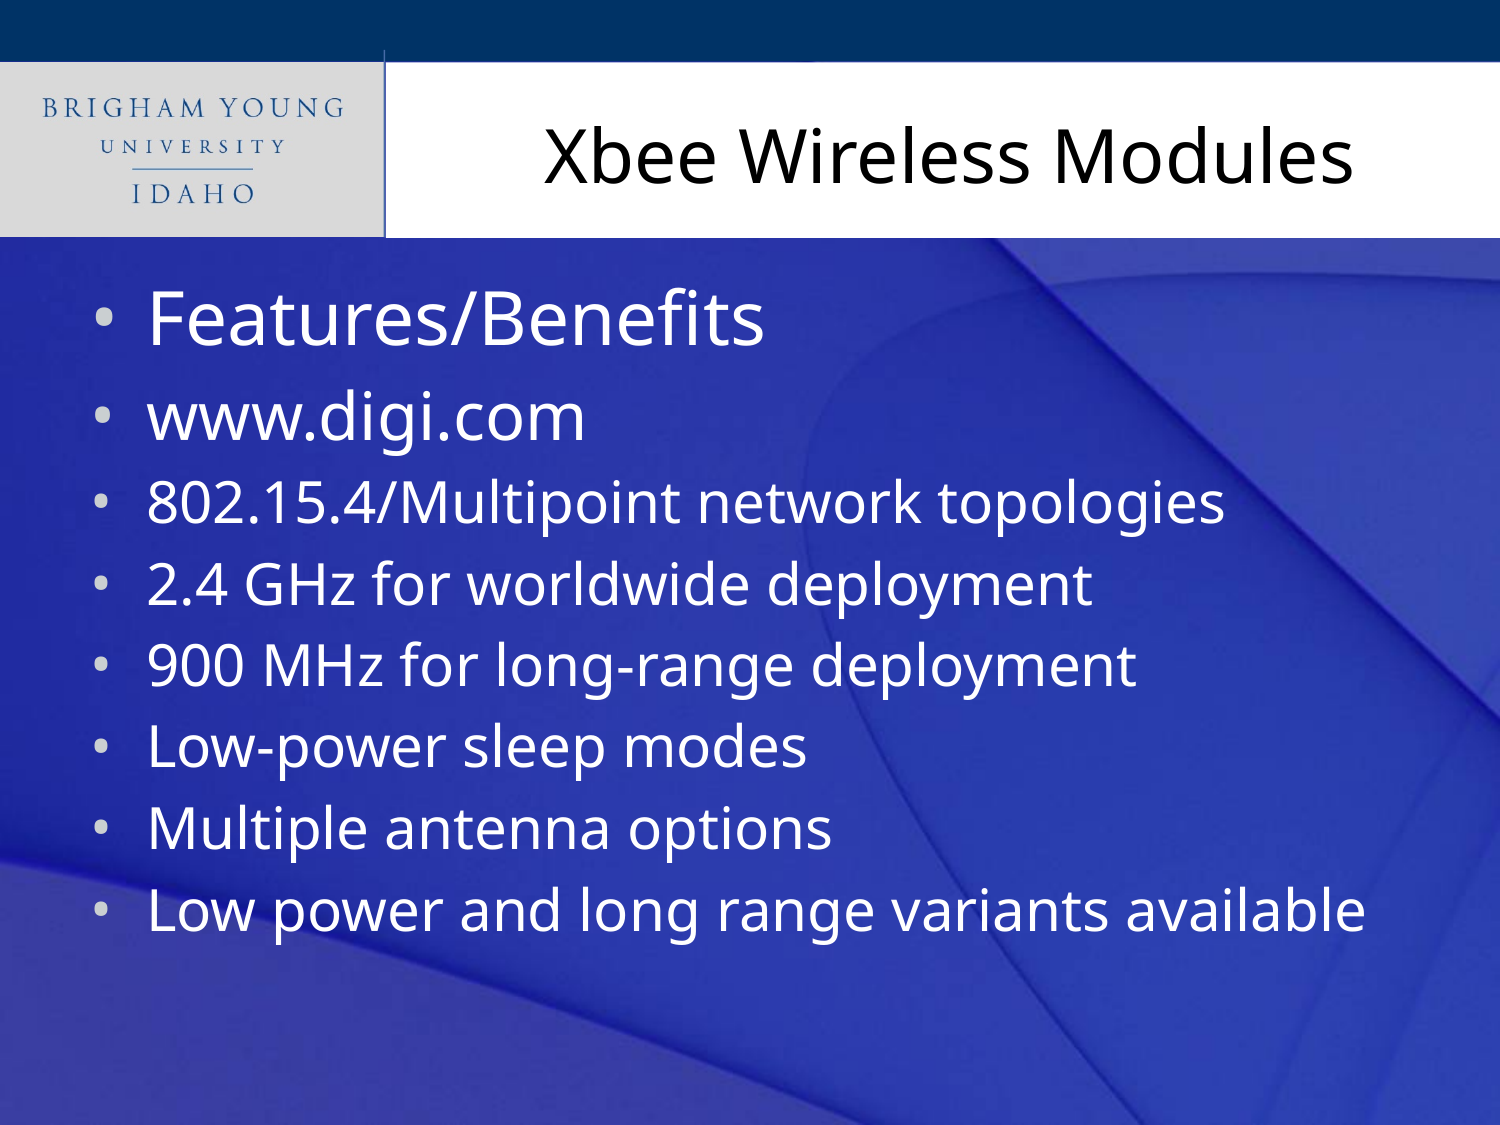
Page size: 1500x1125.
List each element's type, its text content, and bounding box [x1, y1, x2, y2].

title Xbee Wireless Modules [399, 74, 1500, 233]
picture [0, 62, 1500, 1125]
list Features/Benefits www.digi.com 802.15.4/Multipoint network topologies 2.4 GHz for worldwide deployment 900 MHz for long-range deployment Low-power sleep modes Multiple antenna options Low power and long range variants available [74, 262, 1426, 1006]
